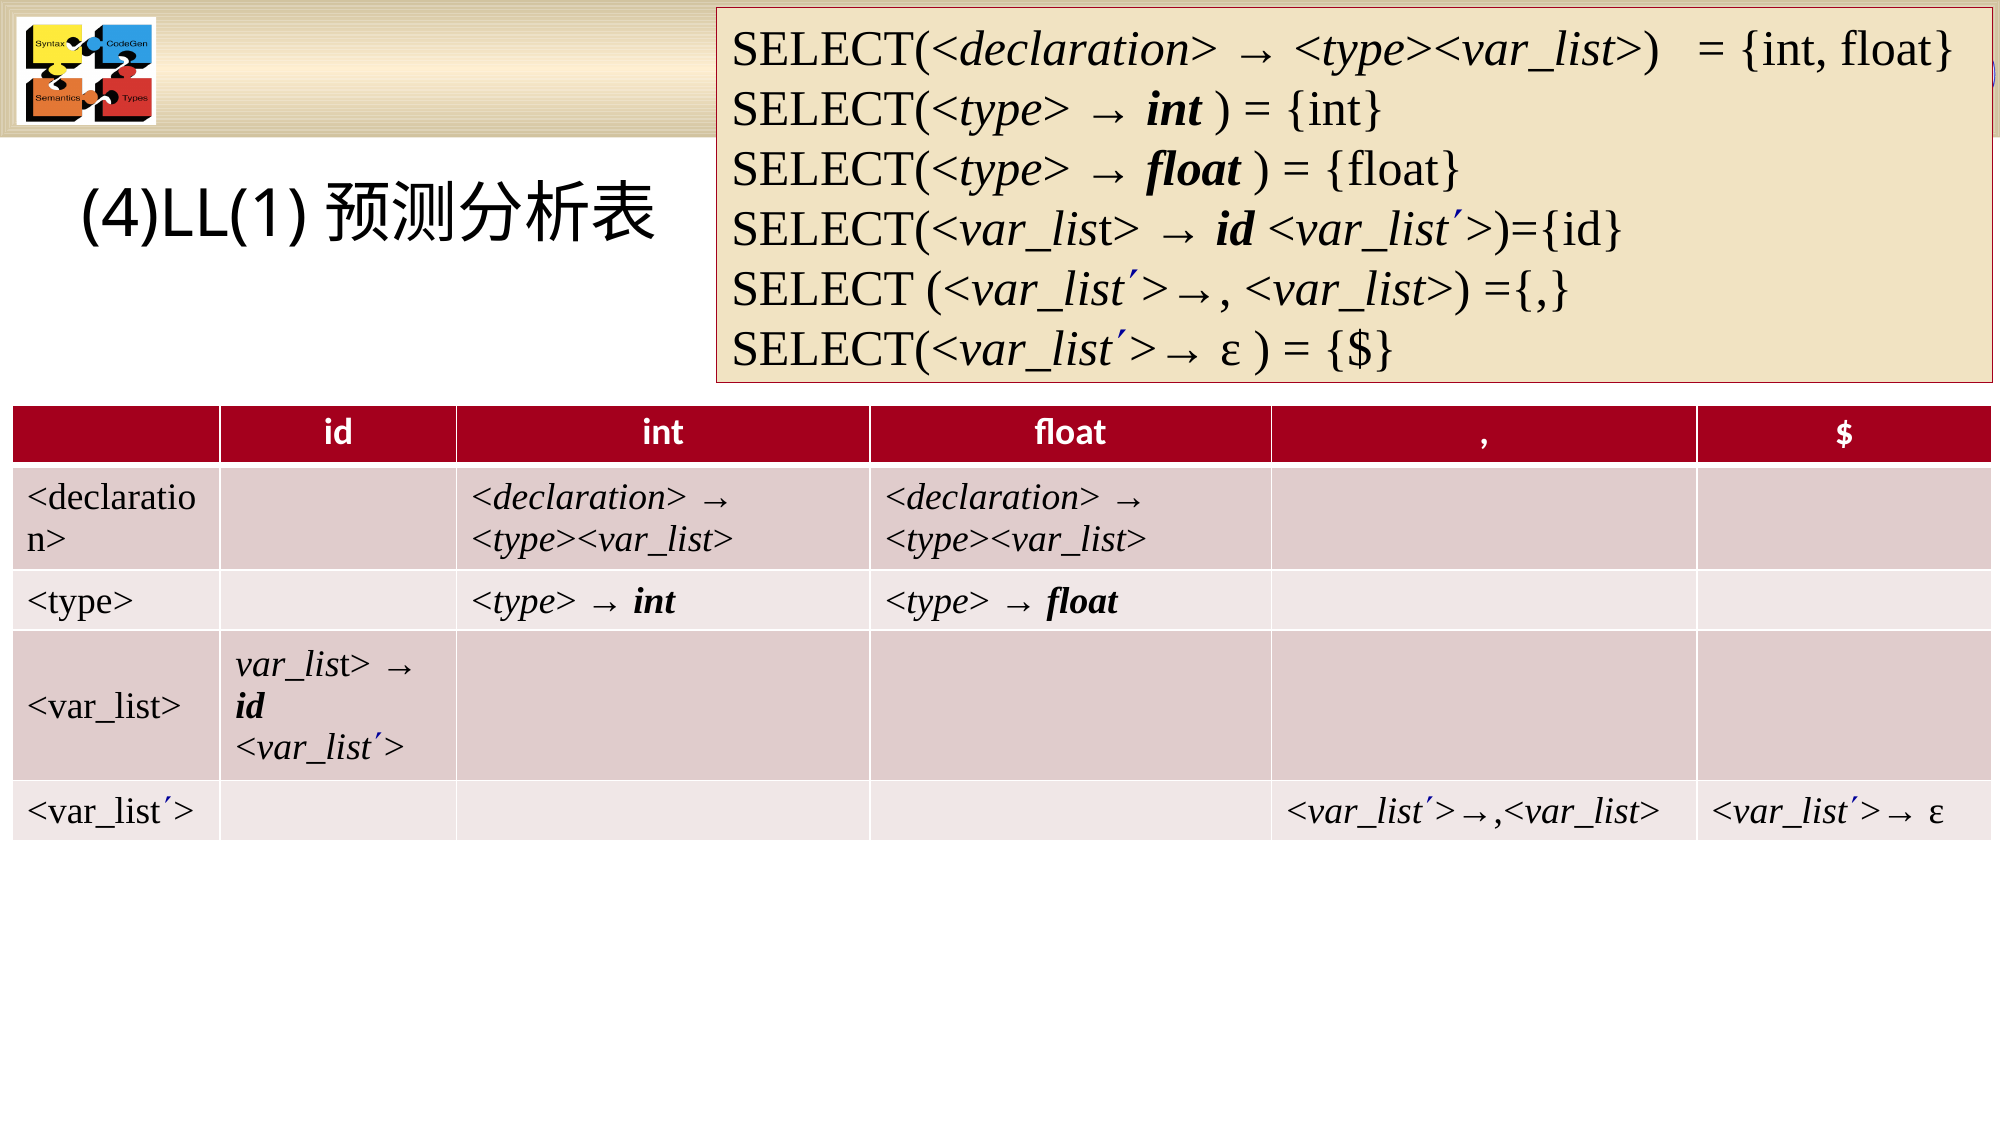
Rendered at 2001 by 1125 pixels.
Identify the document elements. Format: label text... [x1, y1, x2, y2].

table_cell [221, 571, 456, 629]
table_header , [1272, 406, 1696, 462]
table_cell <var_list>→,<var_list> [1272, 781, 1696, 840]
table_cell <var_list> [13, 781, 219, 840]
table_header int [457, 406, 869, 462]
table_header id [221, 406, 456, 462]
table_header [13, 406, 219, 462]
table_cell [871, 631, 1271, 780]
table_cell [1698, 571, 1991, 629]
table_cell <declaration> [13, 468, 219, 569]
table_cell [1698, 468, 1991, 569]
table_cell var_list> → id <var_list> [221, 631, 456, 780]
title [150, 5, 1817, 124]
list (4)LL(1)预测分析表 [66, 162, 716, 315]
table_cell [1272, 468, 1696, 569]
table_cell [457, 631, 869, 780]
text_box SELECT(<declaration> → <type><var_list>) = {int, float} SELECT(<type> → int ) = {int} SELECT(<type> → float ) = {float} SELECT(<var_list> → id <var_list>)={id} SELECT (<var_list>→, <var_list>) ={,} SELECT(<var_list>→ ε ) = {$} [716, 7, 1993, 383]
table_cell <declaration> → <type><var_list> [871, 468, 1271, 569]
table_cell [871, 781, 1271, 840]
table_cell [1272, 631, 1696, 780]
table_cell [457, 781, 869, 840]
table_cell <type> [13, 571, 219, 629]
table_cell [1272, 571, 1696, 629]
table_cell <type> → int [457, 571, 869, 629]
table_header $ [1698, 406, 1991, 462]
table_cell [221, 781, 456, 840]
table_cell <declaration> → <type><var_list> [457, 468, 869, 569]
table_cell [1698, 631, 1991, 780]
table_header float [871, 406, 1271, 462]
table_cell <var_list>→ ε [1698, 781, 1991, 840]
table_cell <type> → float [871, 571, 1271, 629]
table_cell <var_list> [13, 631, 219, 780]
table_cell [221, 468, 456, 569]
